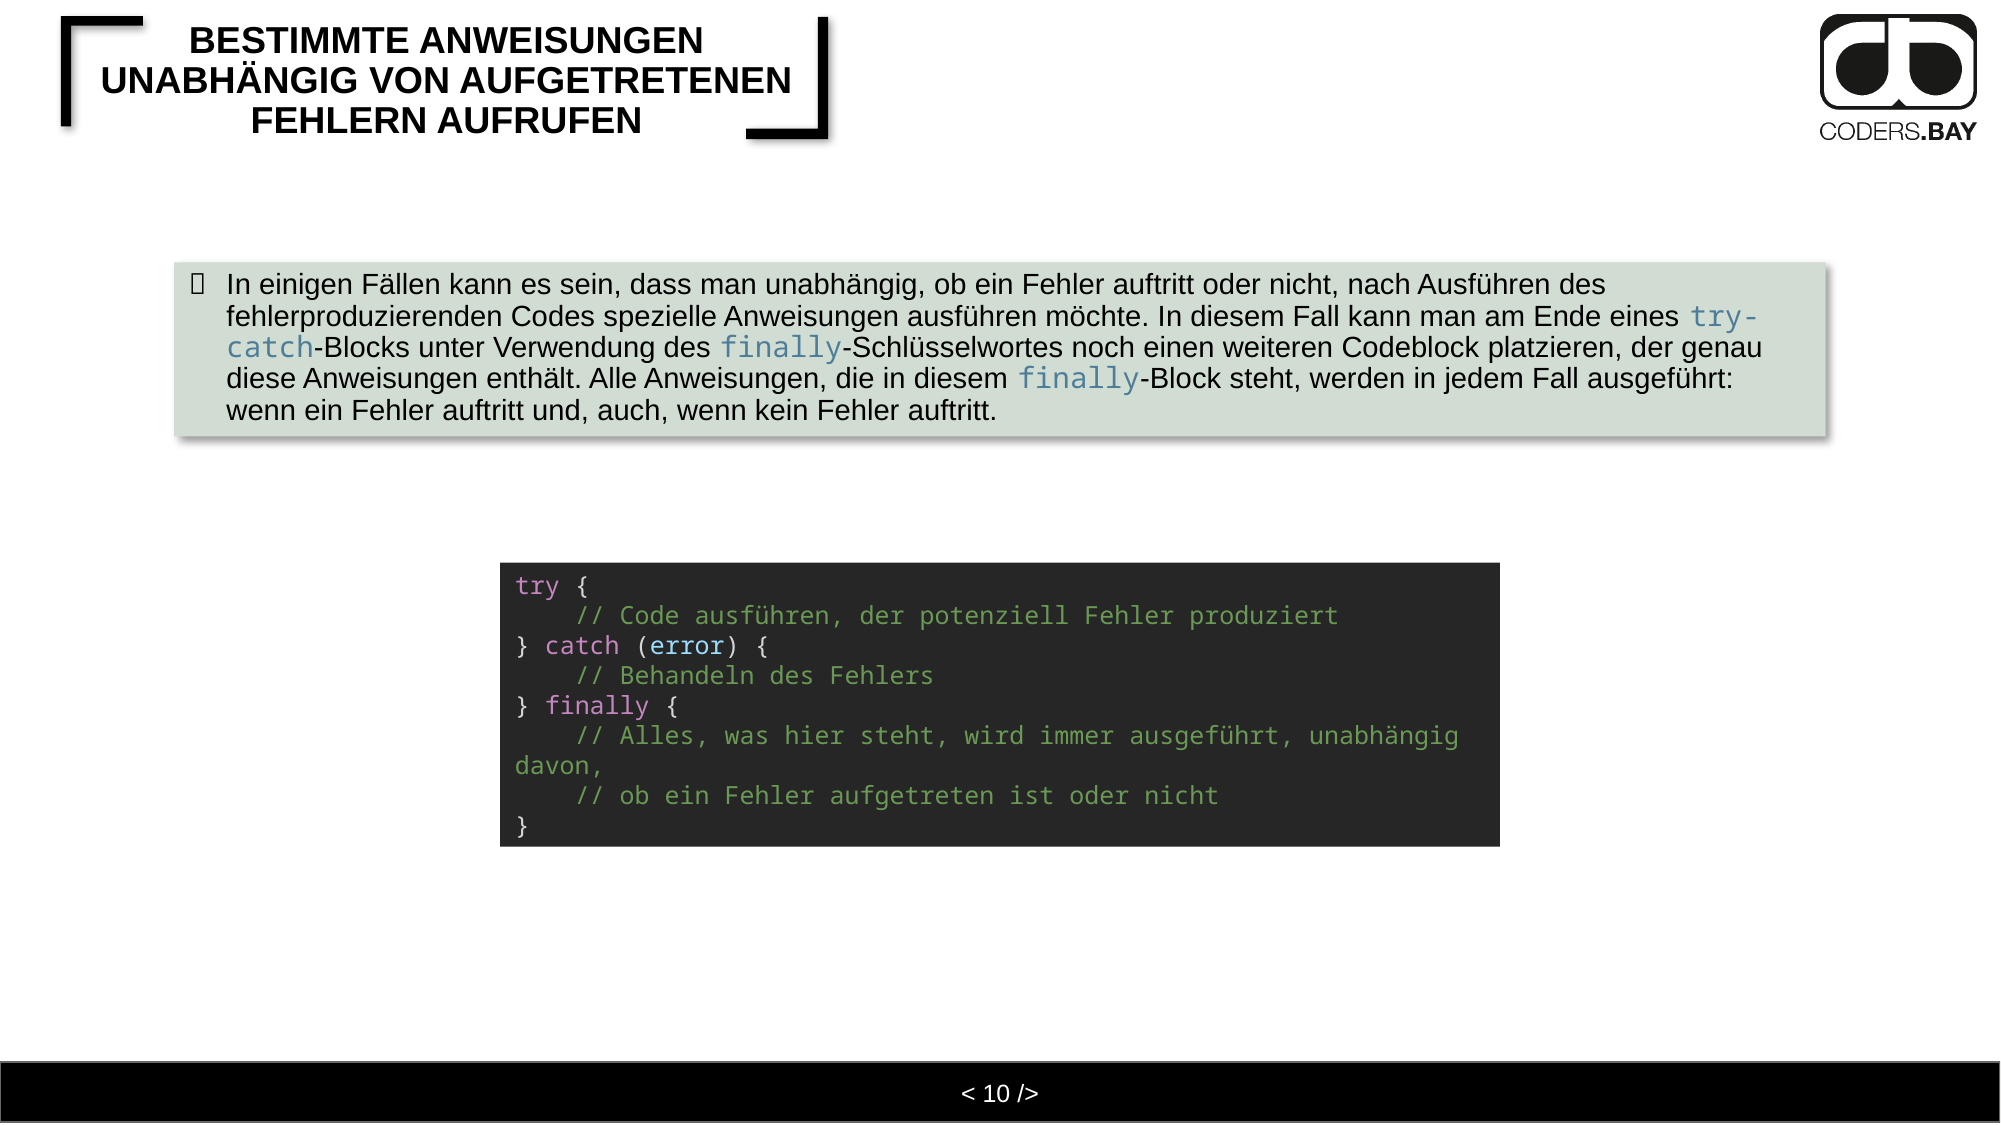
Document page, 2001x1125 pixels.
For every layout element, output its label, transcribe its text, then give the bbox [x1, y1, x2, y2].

title Bestimmte Anweisungen unabhängig von aufgetretenen Fehlern aufrufen [79, 36, 814, 127]
picture [1820, 14, 1977, 140]
text_box try { // Code ausführen, der potenziell Fehler produziert } catch (error) { // Behandeln des Fehlers } finally { // Alles, was hier steht, wird immer ausgeführt, unabhängig davon, // ob ein Fehler aufgetreten ist oder nicht } [500, 562, 1500, 847]
list In einigen Fällen kann es sein, dass man unabhängig, ob ein Fehler auftritt oder nicht, nach Ausführen des fehlerproduzierenden Codes spezielle Anweisungen ausführen möchte. In diesem Fall kann man am Ende eines try-catch-Blocks unter Verwendung des finally-Schlüsselwortes noch einen weiteren Codeblock platzieren, der genau diese Anweisungen enthält. Alle Anweisungen, die in diesem finally-Block steht, werden in jedem Fall ausgeführt: wenn ein Fehler auftritt und, auch, wenn kein Fehler auftritt. [174, 262, 1826, 437]
